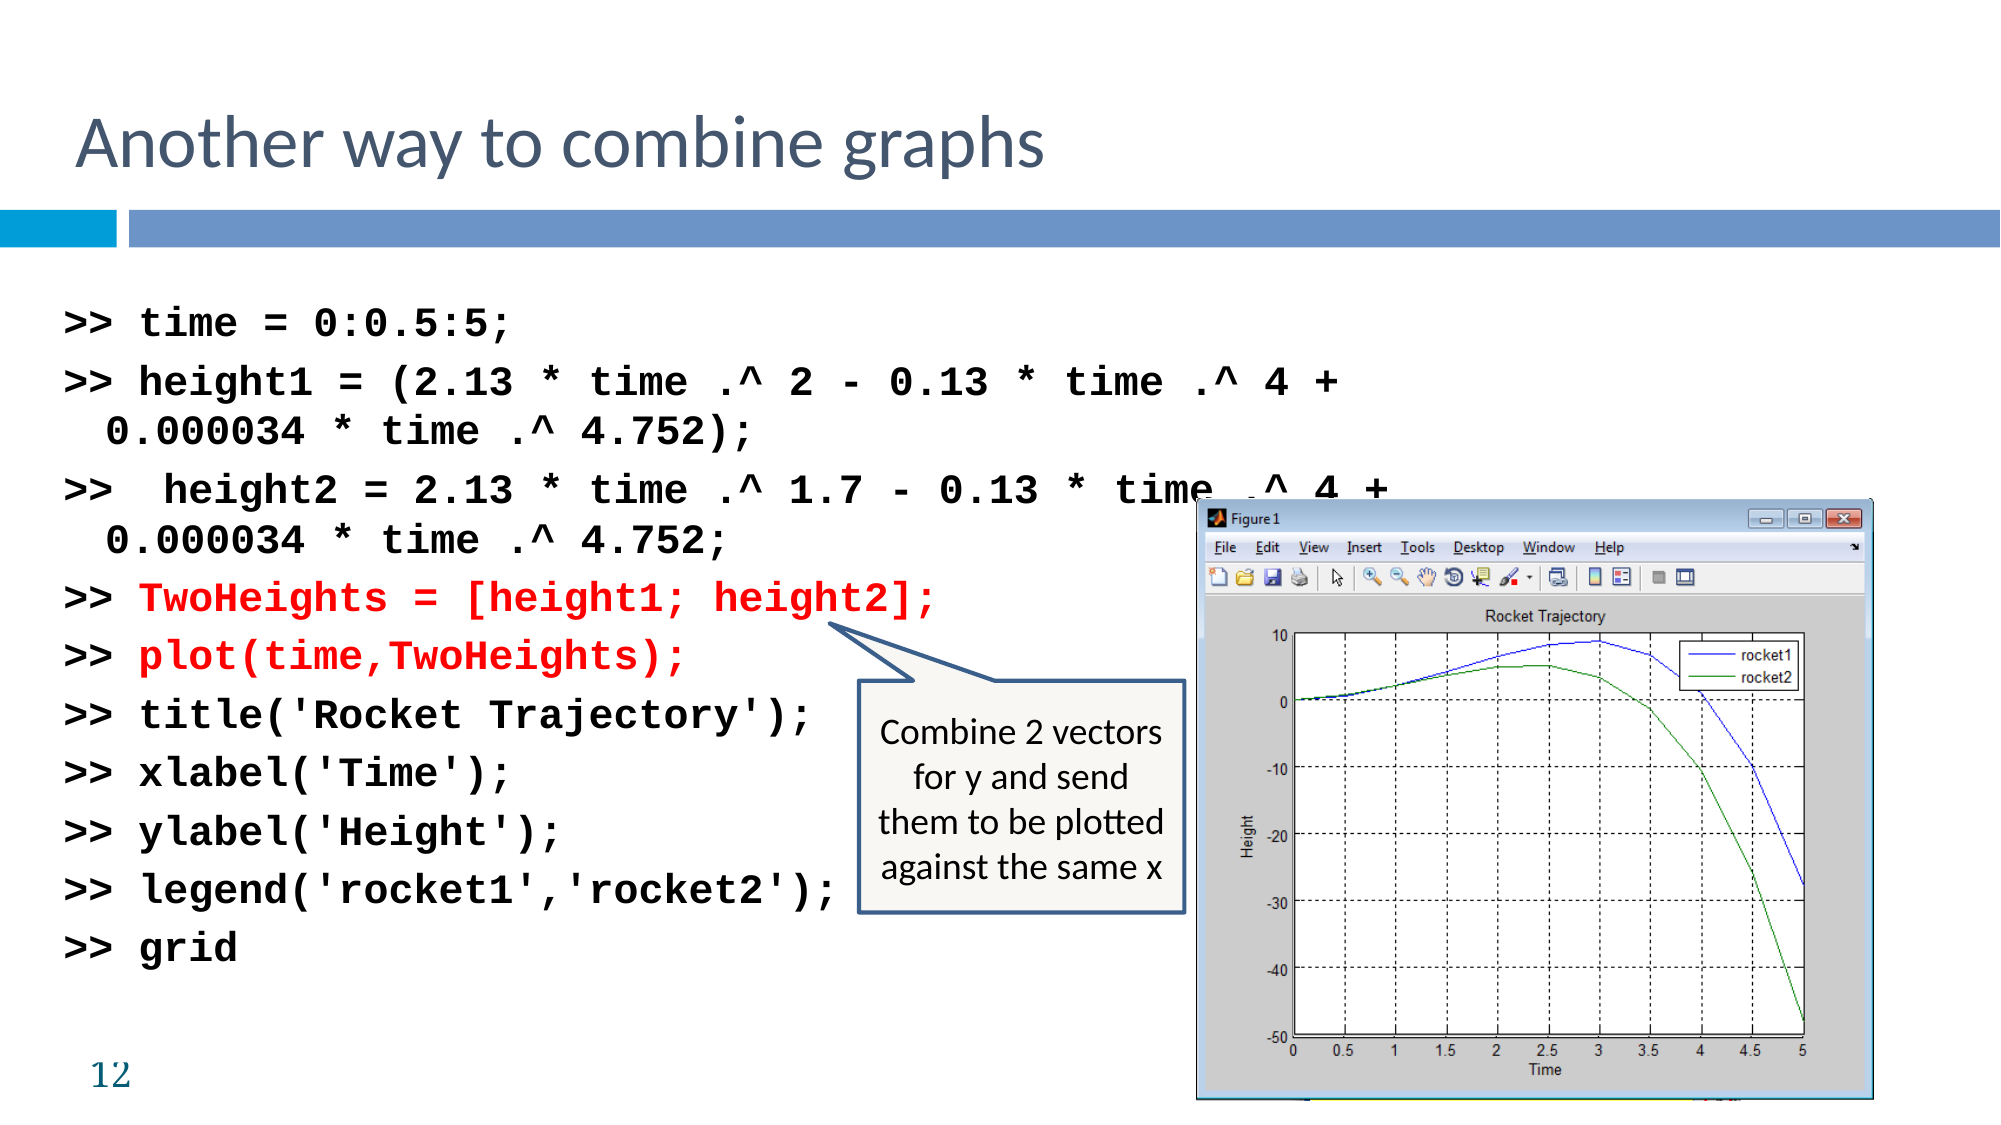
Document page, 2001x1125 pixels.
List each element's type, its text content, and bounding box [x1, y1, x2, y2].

text_box >> time = 0:0.5:5; >> height1 = (2.13 * time .^ 2 - 0.13 * time .^ 4 + 0.000034 * time .^ 4.752); >> height2 = 2.13 * time .^ 1.7 - 0.13 * time .^ 4 + 0.000034 * time .^ 4.752; >> TwoHeights = [height1; height2]; >> plot(time,TwoHeights); >> title('Rocket Trajectory'); >> xlabel('Time'); >> ylabel('Height'); >> legend('rocket1','rocket2'); >> grid [30, 287, 1468, 1063]
title Another way to combine graphs [75, 92, 1424, 213]
text_box Combine 2 vectors for y and send them to be plotted against the same x [827, 621, 1187, 915]
text_box 12 [75, 1063, 425, 1103]
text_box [1196, 498, 1874, 1101]
